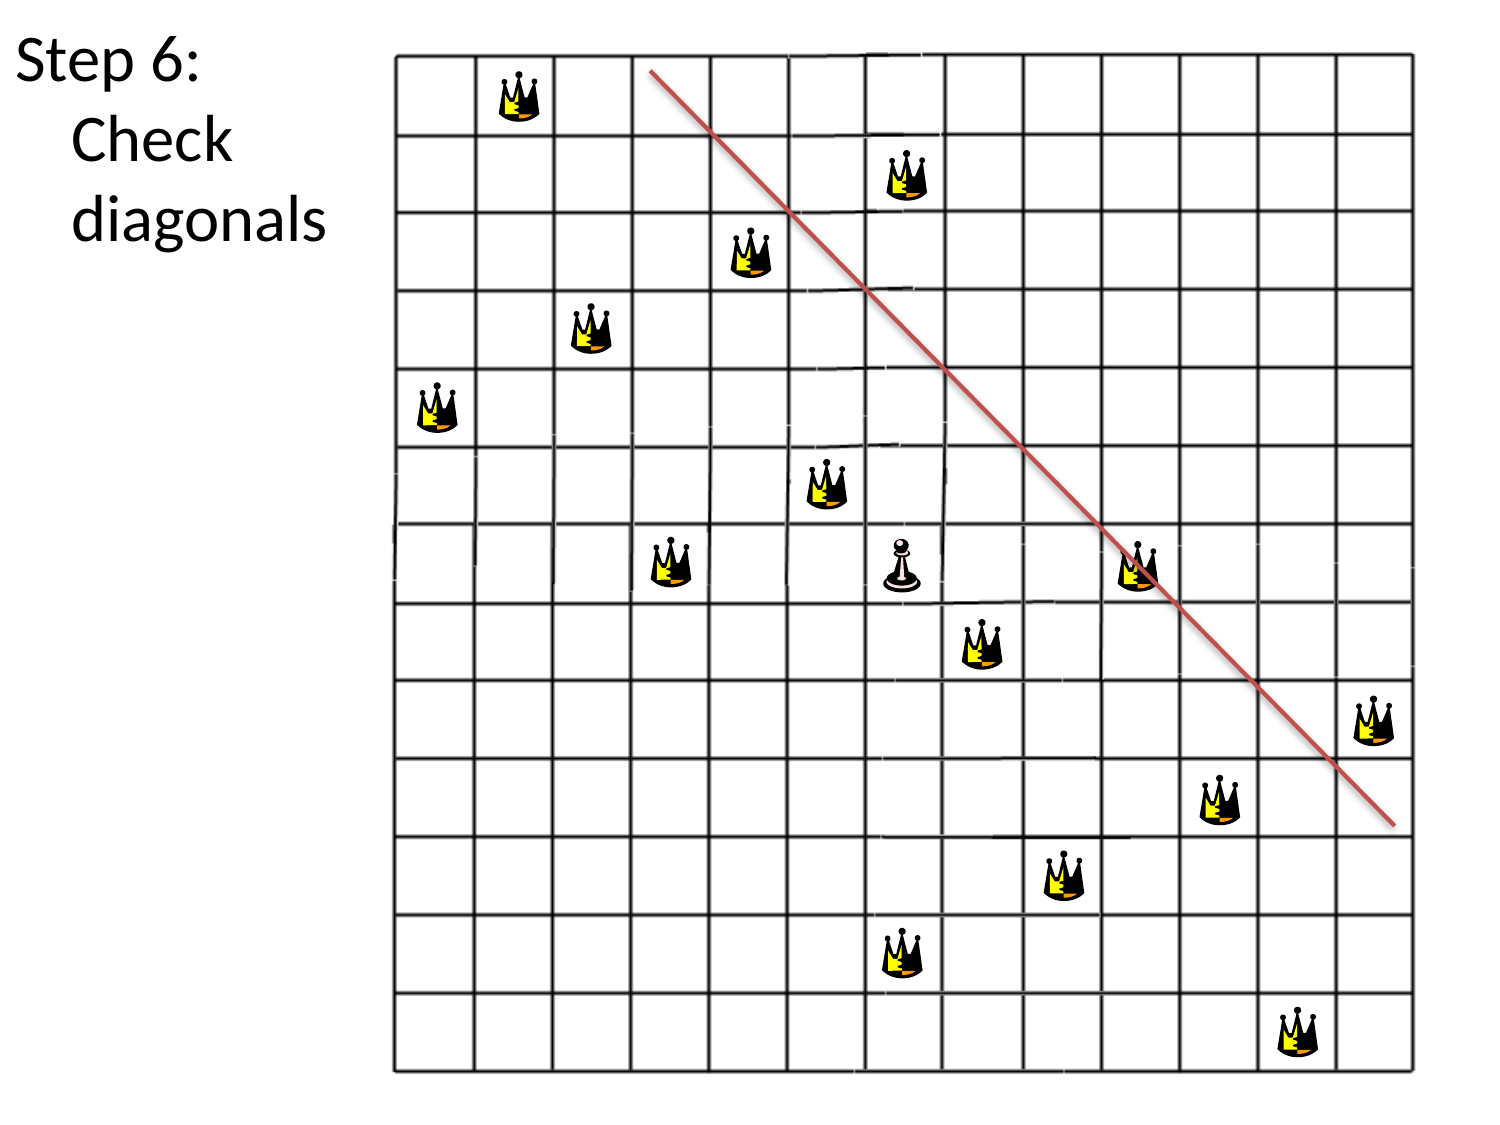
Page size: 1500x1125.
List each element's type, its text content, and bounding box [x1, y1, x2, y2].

list Step 6: Check diagonals [0, 7, 367, 390]
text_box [358, 15, 1453, 1110]
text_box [649, 70, 1395, 827]
